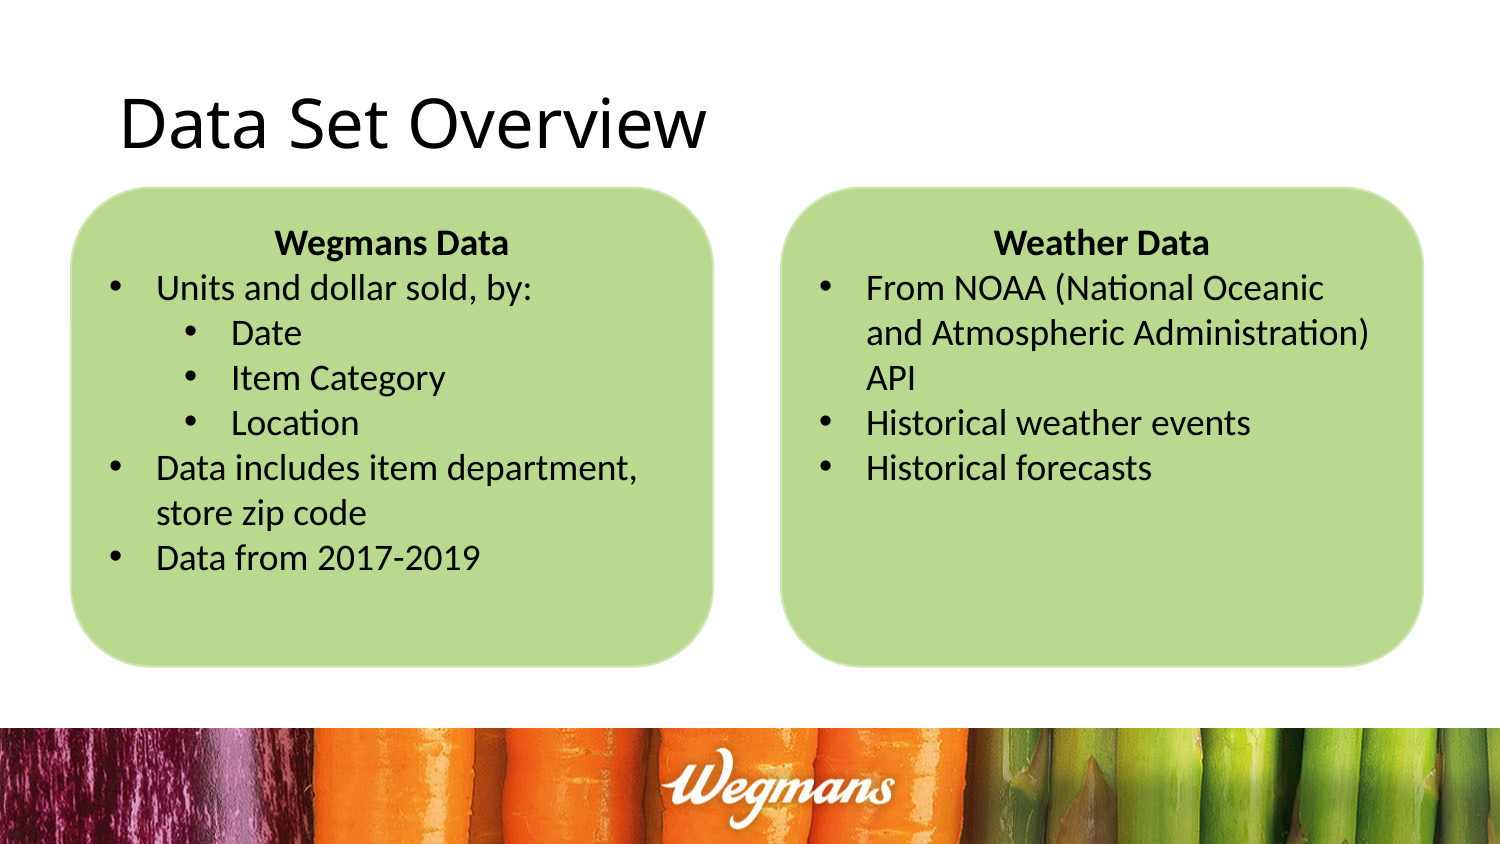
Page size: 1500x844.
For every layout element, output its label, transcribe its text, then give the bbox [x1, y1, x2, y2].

title Data Set Overview [103, 44, 1397, 208]
picture [0, 728, 1500, 844]
text_box Weather Data From NOAA (National Oceanic and Atmospheric Administration) API Historical weather events Historical forecasts [780, 186, 1425, 668]
text_box Wegmans Data Units and dollar sold, by: Date Item Category Location Data includes item department, store zip code Data from 2017-2019 [69, 186, 715, 668]
